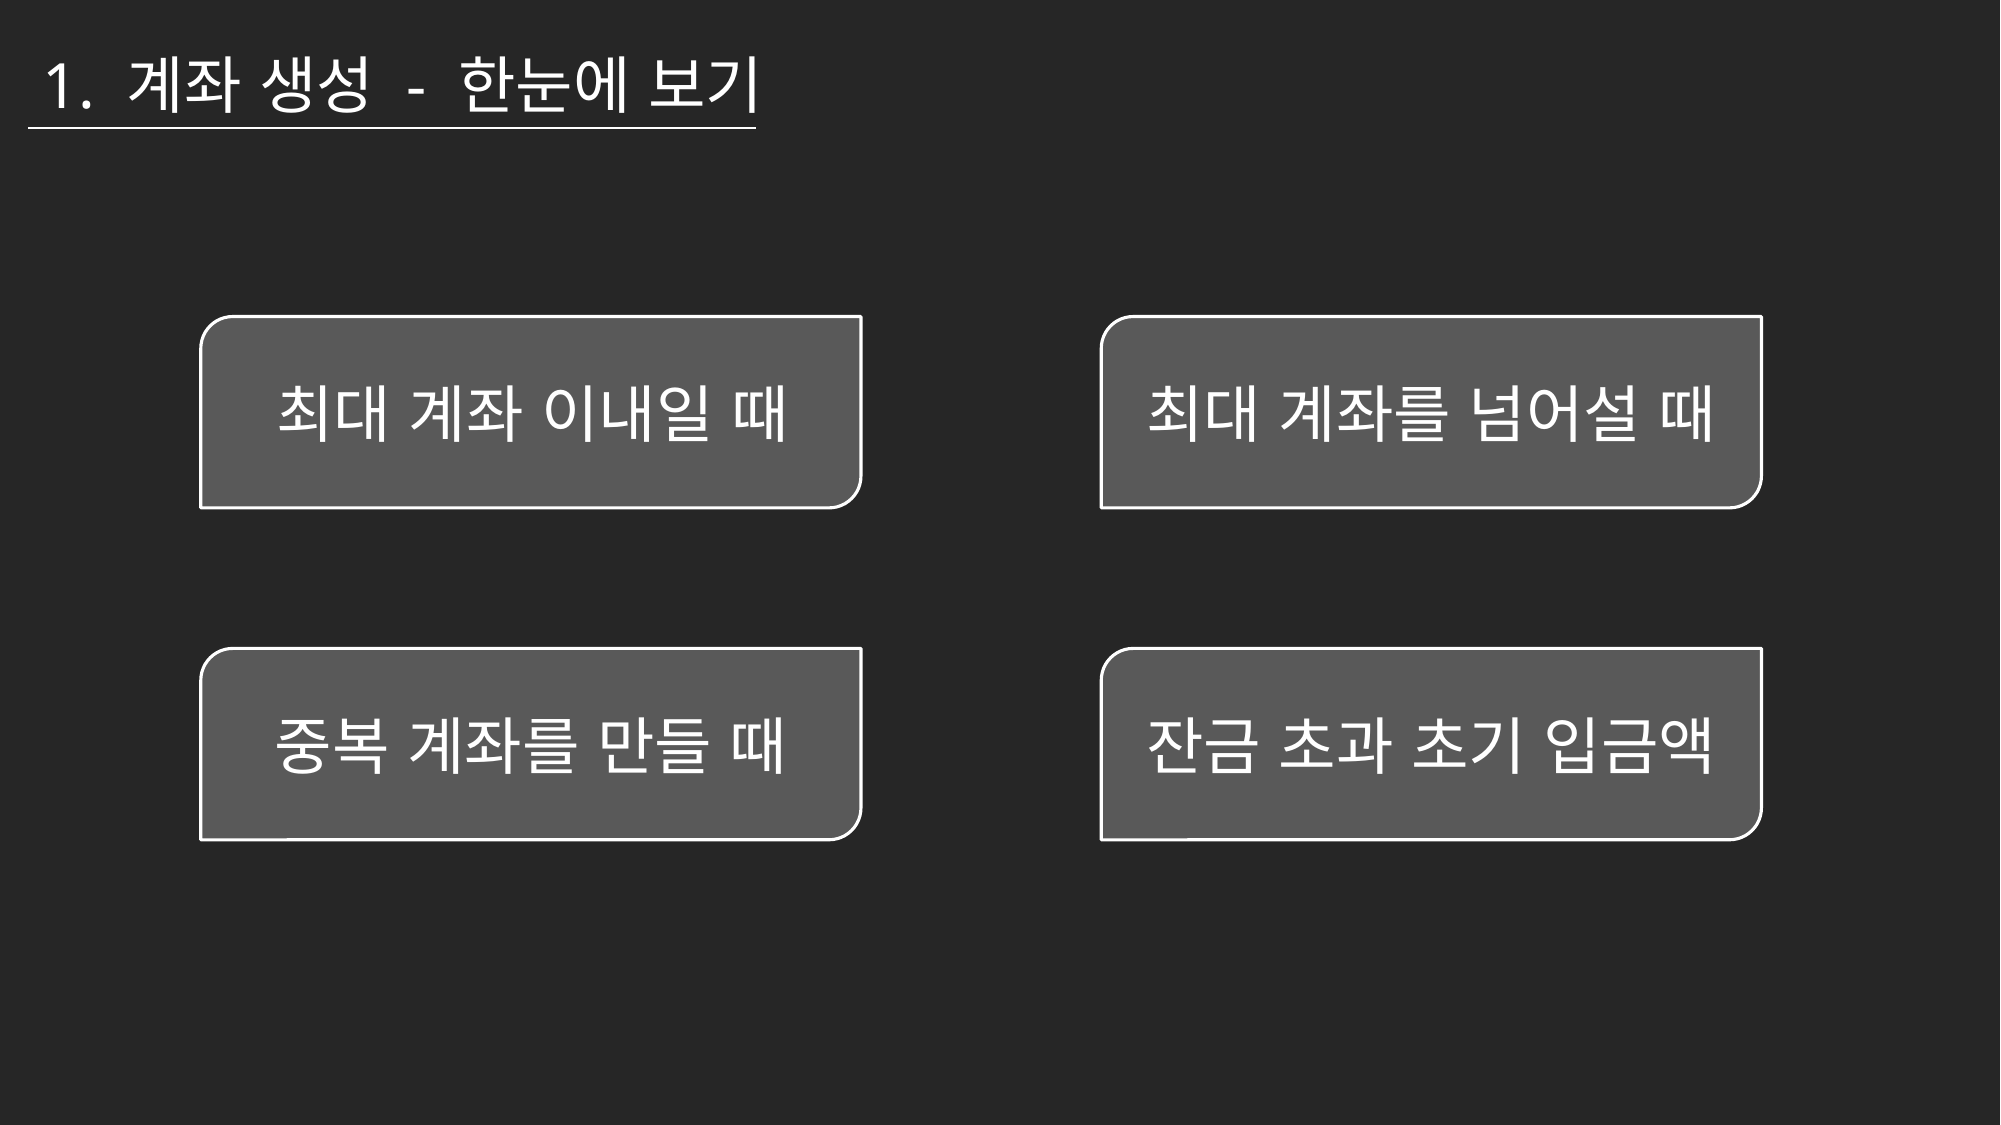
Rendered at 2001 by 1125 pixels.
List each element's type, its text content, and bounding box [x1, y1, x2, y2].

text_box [200, 647, 862, 841]
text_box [1100, 316, 1762, 509]
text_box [1100, 647, 1762, 841]
text_box 1. 계좌 생성 - 한눈에 보기 [28, 38, 812, 129]
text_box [200, 316, 862, 509]
